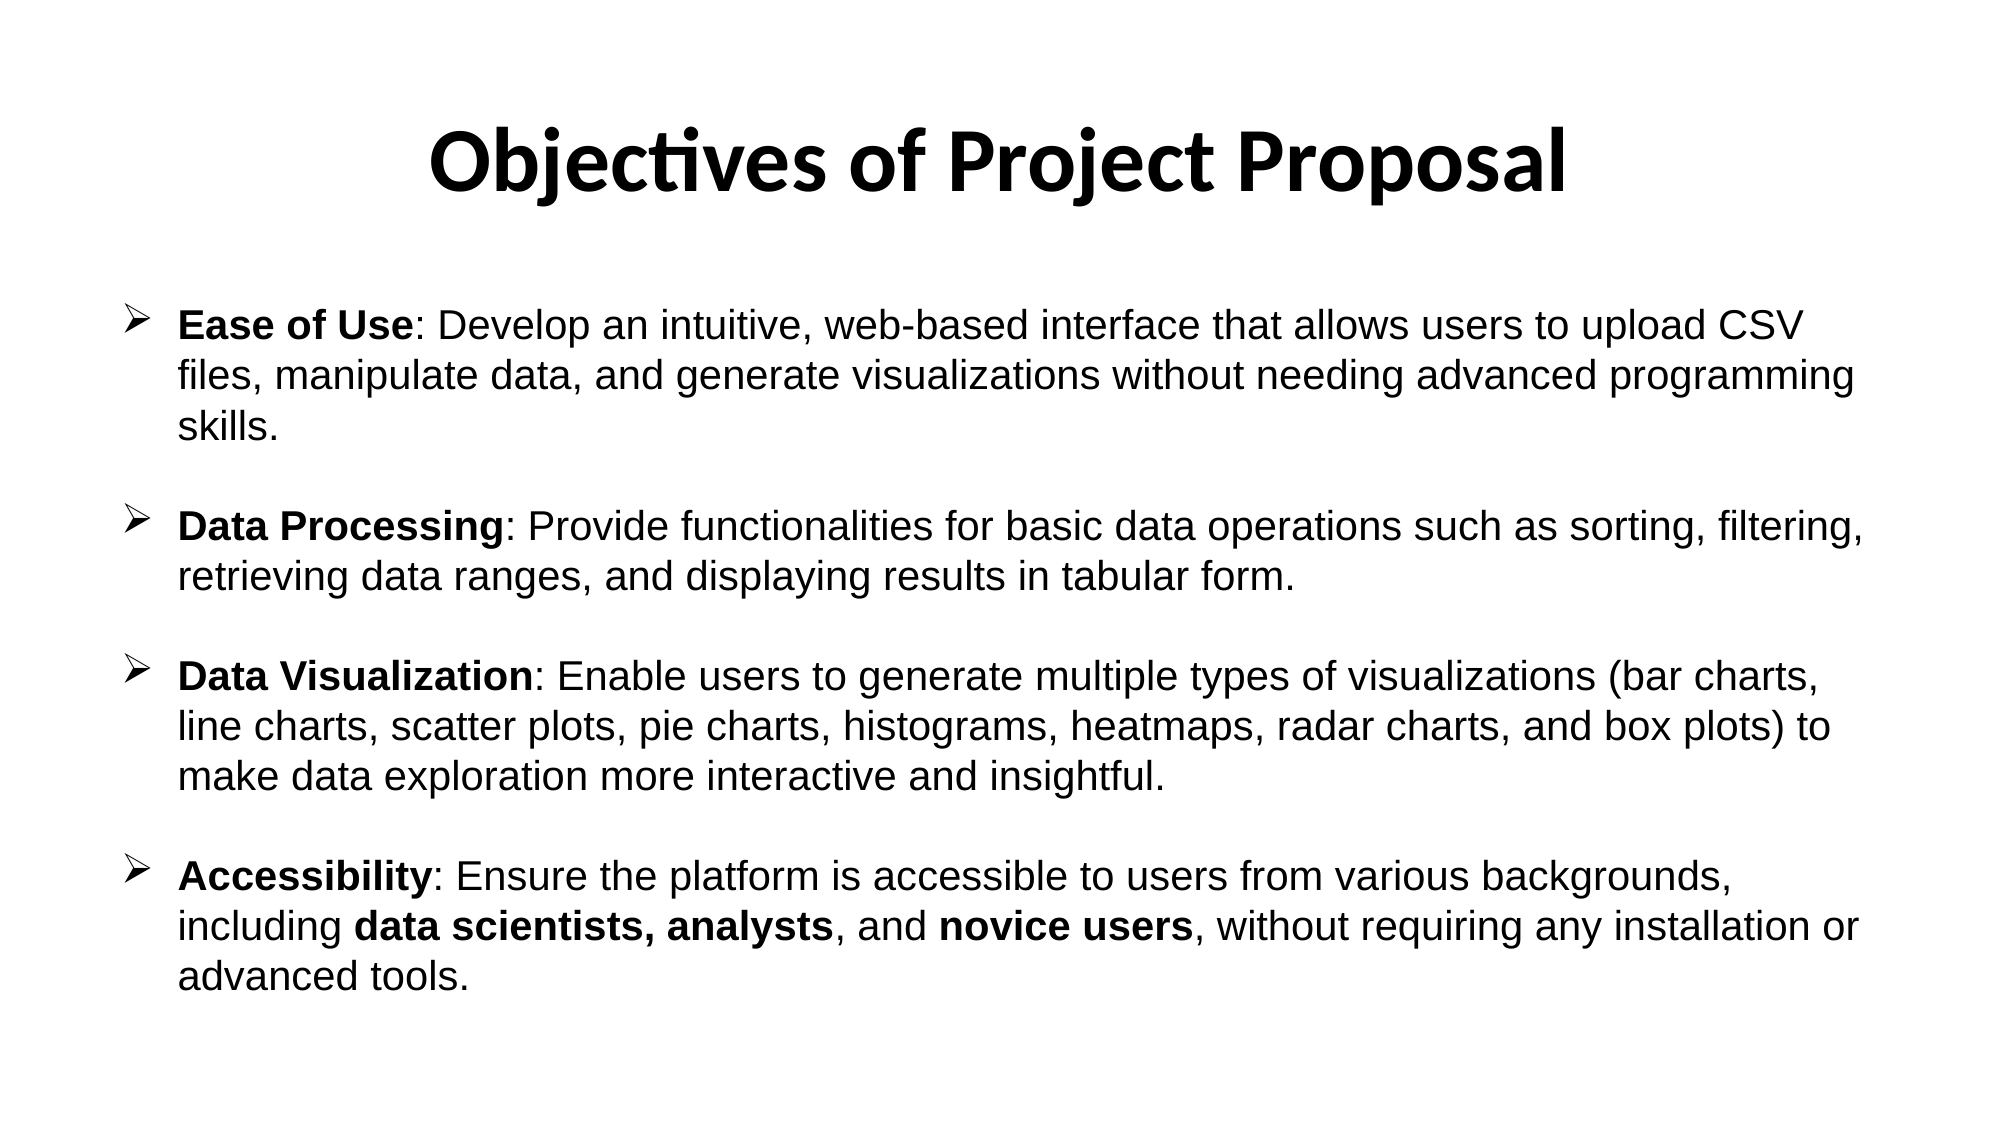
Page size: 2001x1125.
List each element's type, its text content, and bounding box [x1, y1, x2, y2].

title Objectives of Project Proposal [165, 99, 1835, 212]
list Ease of Use: Develop an intuitive, web-based interface that allows users to upload CSV files, manipulate data, and generate visualizations without needing advanced programming skills. Data Processing: Provide functionalities for basic data operations such as sorting, filtering, retrieving data ranges, and displaying results in tabular form. Data Visualization: Enable users to generate multiple types of visualizations (bar charts, line charts, scatter plots, pie charts, histograms, heatmaps, radar charts, and box plots) to make data exploration more interactive and insightful. Accessibility: Ensure the platform is accessible to users from various backgrounds, including data scientists, analysts, and novice users, without requiring any installation or advanced tools. [106, 290, 1894, 1007]
